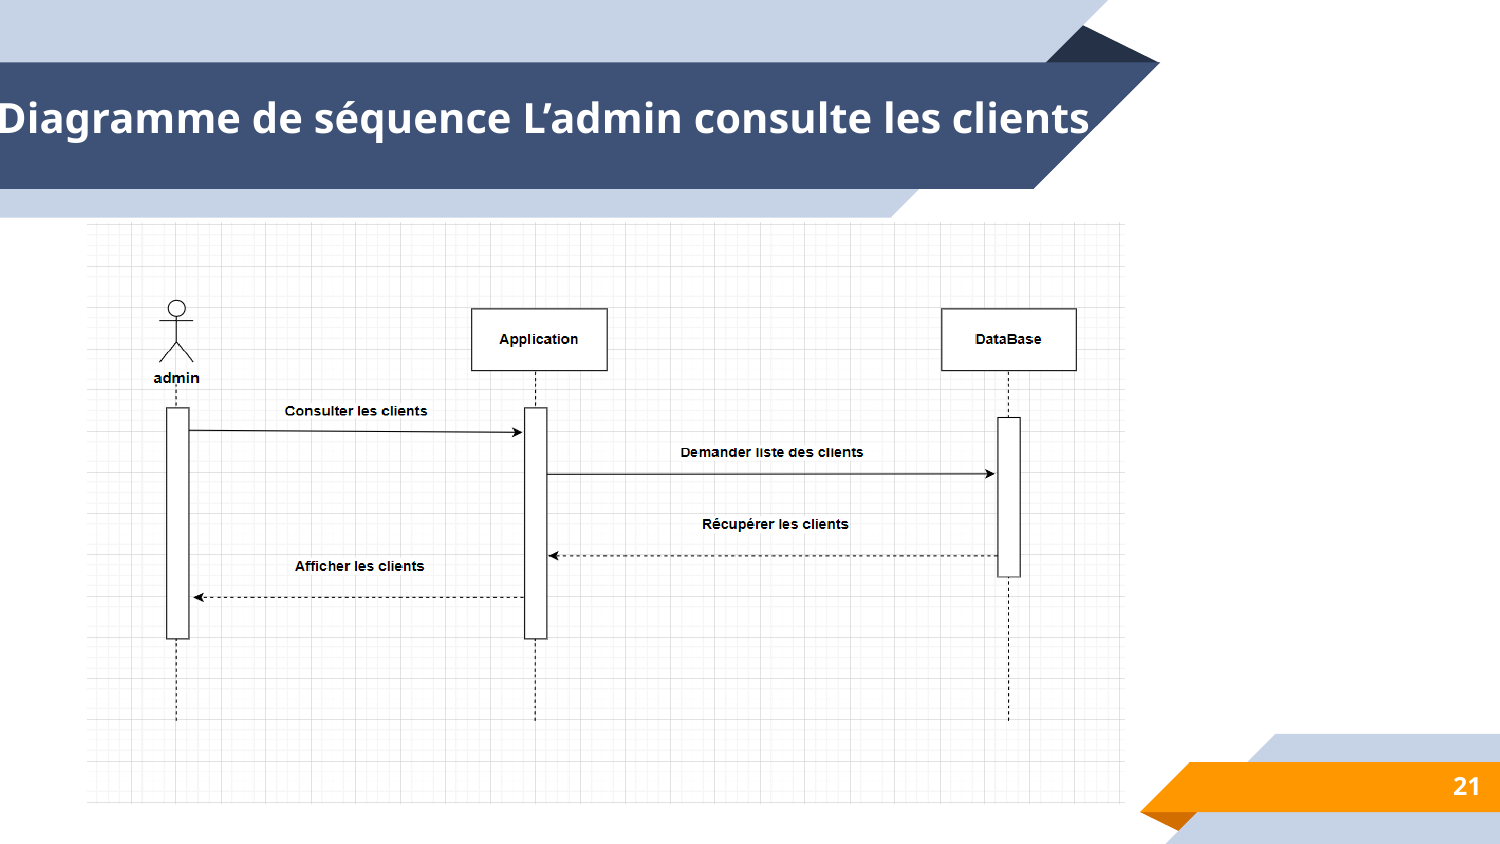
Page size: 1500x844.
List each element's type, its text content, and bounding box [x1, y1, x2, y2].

picture [87, 222, 1126, 804]
slide_number 21 [1446, 770, 1485, 844]
text_box Diagramme de séquence L’admin consulte les clients [0, 84, 1106, 150]
